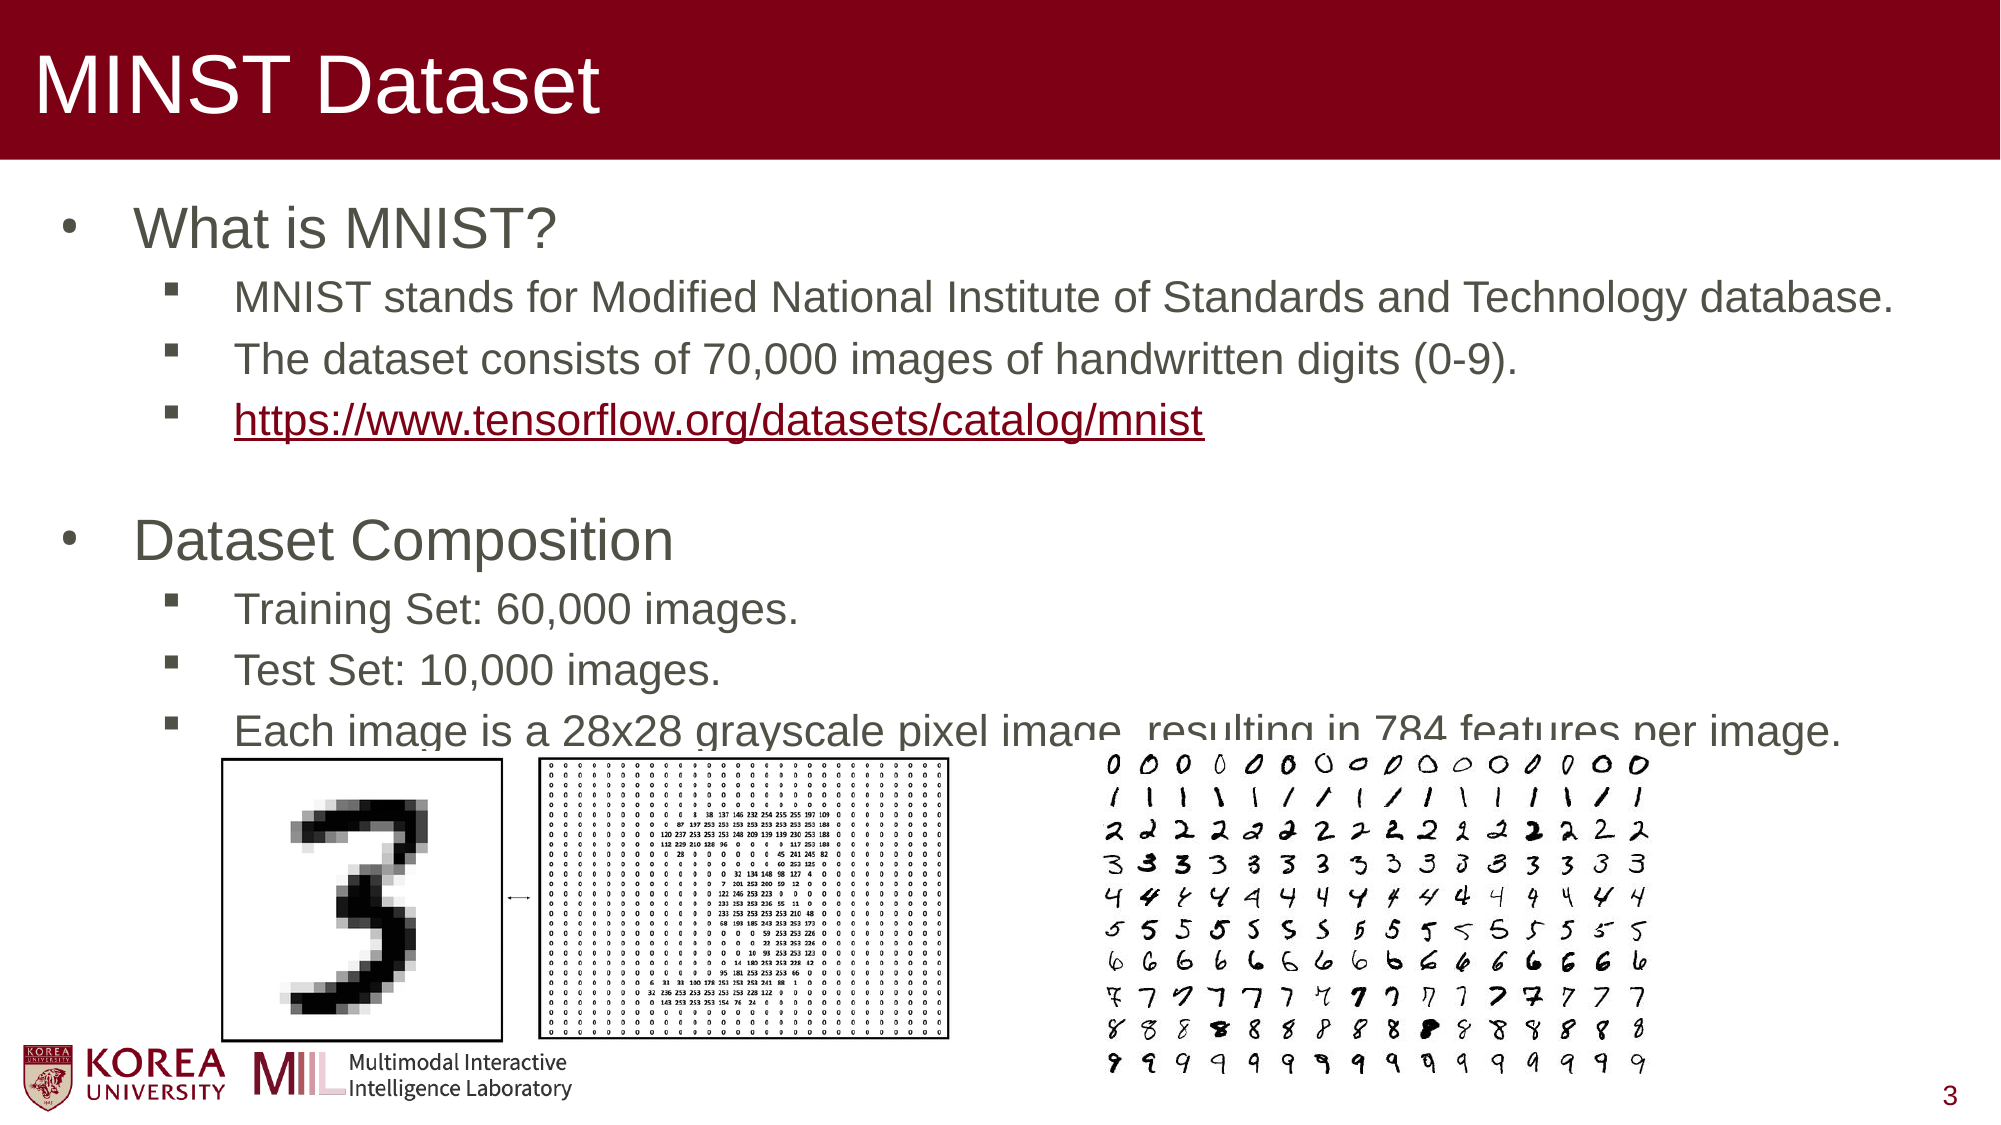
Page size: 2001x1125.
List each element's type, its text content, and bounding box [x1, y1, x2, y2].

list What is MNIST? MNIST stands for Modified National Institute of Standards and Technology database. The dataset consists of 70,000 images of handwritten digits (0-9). https://www.tensorflow.org/datasets/catalog/mnist Dataset Composition Training Set: 60,000 images. Test Set: 10,000 images. Each image is a 28x28 grayscale pixel image, resulting in 784 features per image. [18, 165, 1974, 1027]
title MINST Dataset [18, 1, 1974, 160]
slide_number 3 [1853, 1051, 1974, 1125]
picture [1073, 740, 1661, 1098]
picture [21, 750, 955, 1113]
